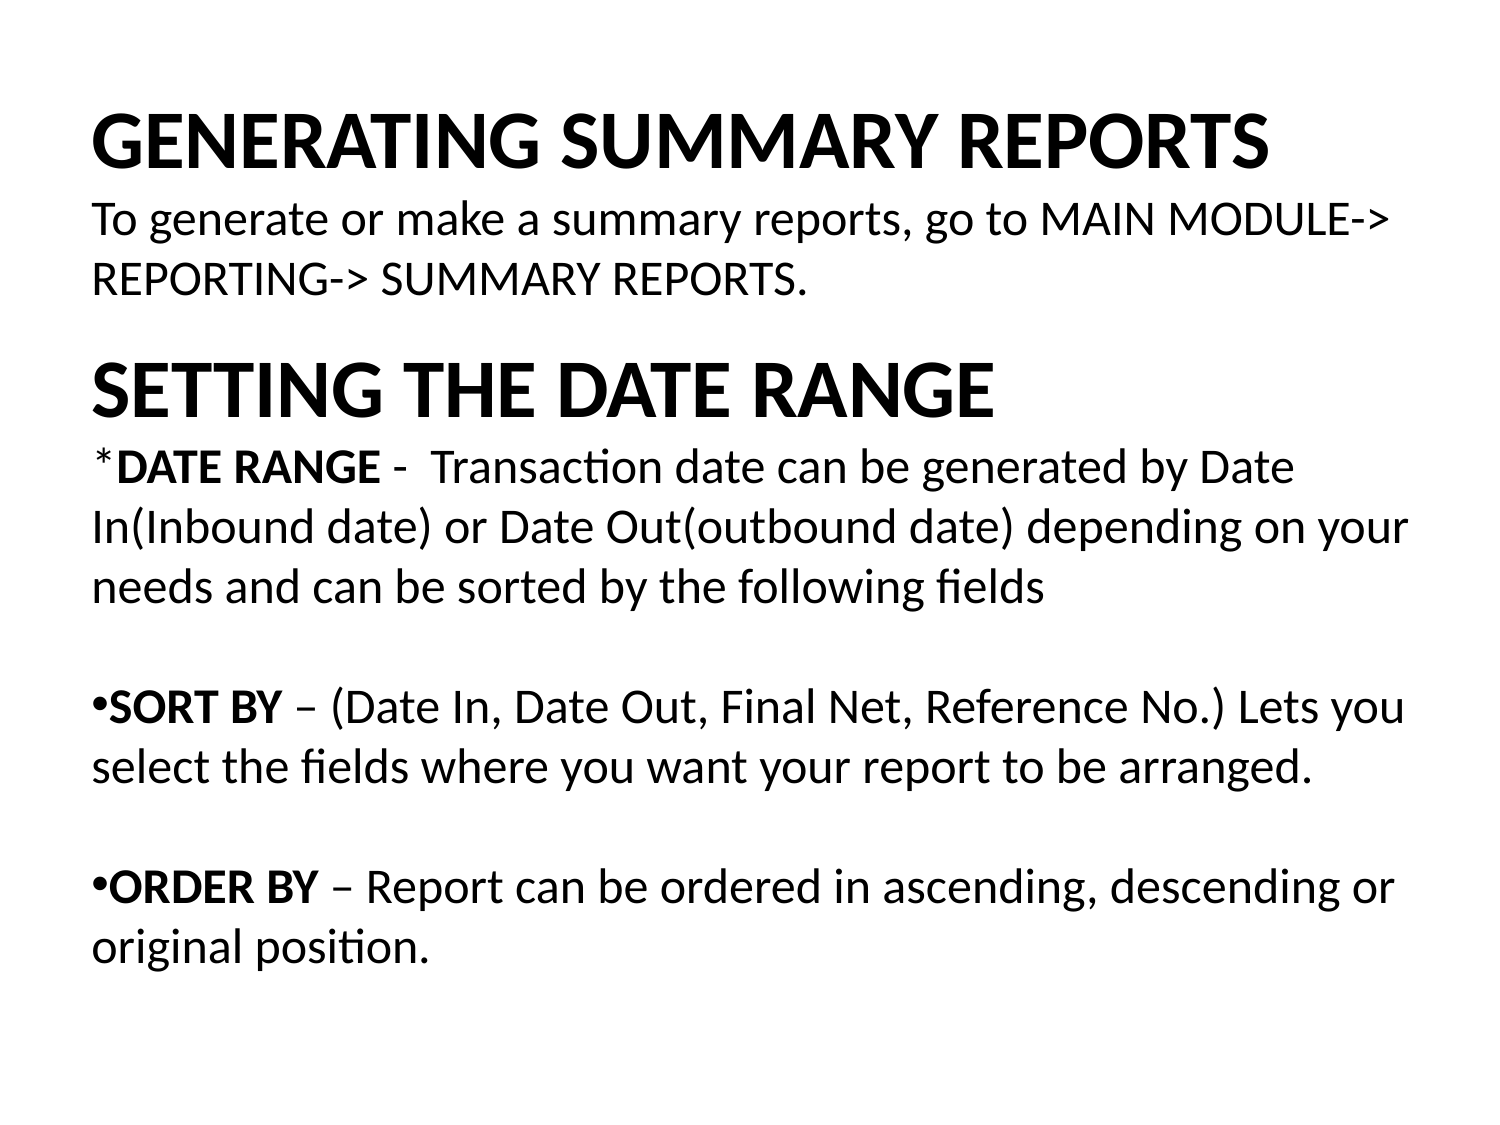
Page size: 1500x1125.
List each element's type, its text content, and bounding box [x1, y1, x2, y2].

text_box SETTING THE DATE RANGE *DATE RANGE - Transaction date can be generated by Date In(Inbound date) or Date Out(outbound date) depending on your needs and can be sorted by the following fields SORT BY – (Date In, Date Out, Final Net, Reference No.) Lets you select the fields where you want your report to be arranged. ORDER BY – Report can be ordered in ascending, descending or original position. [76, 326, 1447, 1041]
text_box GENERATING SUMMARY REPORTS To generate or make a summary reports, go to MAIN MODULE-> REPORTING-> SUMMARY REPORTS. [76, 78, 1447, 326]
